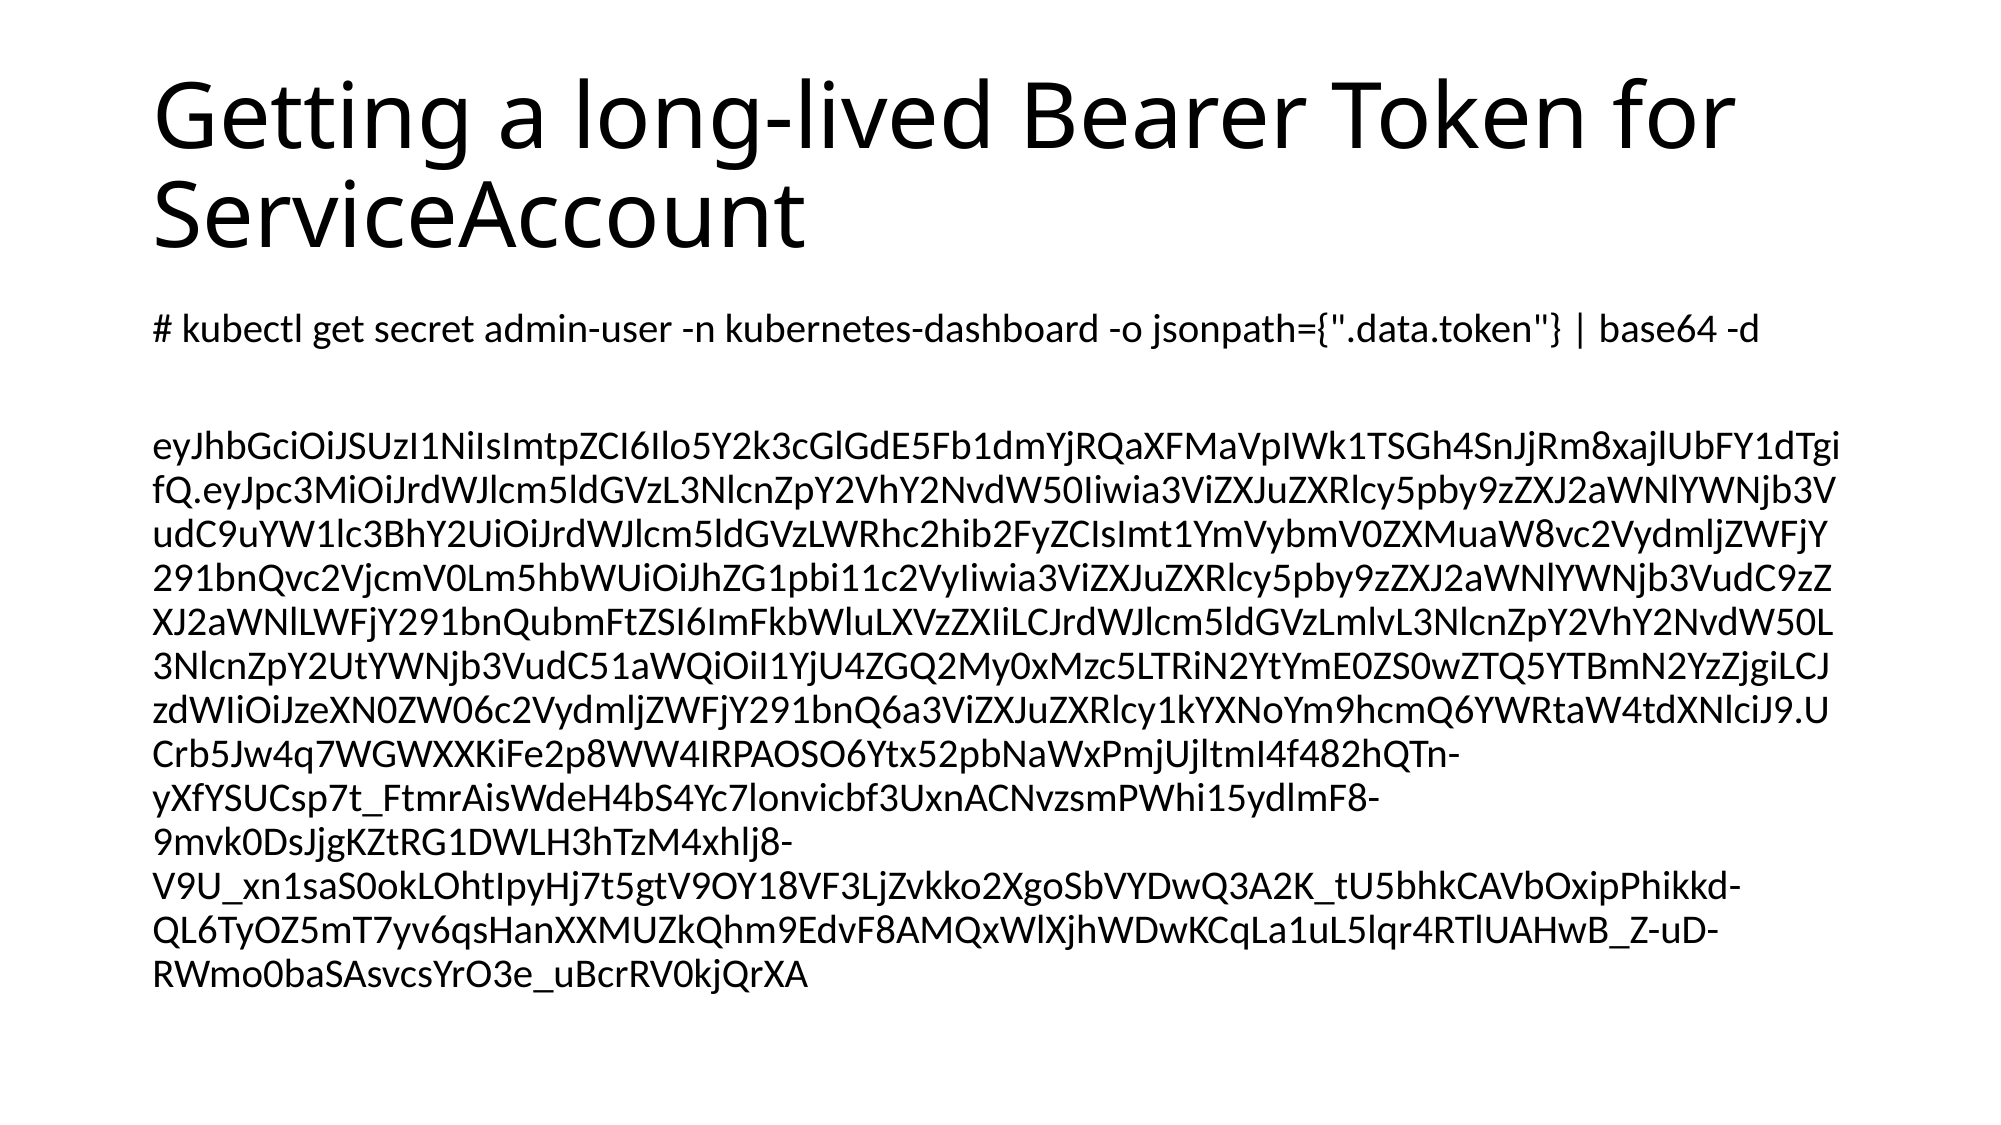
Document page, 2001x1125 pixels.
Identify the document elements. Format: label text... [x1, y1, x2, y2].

list # kubectl get secret admin-user -n kubernetes-dashboard -o jsonpath={".data.token"} | base64 -d eyJhbGciOiJSUzI1NiIsImtpZCI6Ilo5Y2k3cGlGdE5Fb1dmYjRQaXFMaVpIWk1TSGh4SnJjRm8xajlUbFY1dTgifQ.eyJpc3MiOiJrdWJlcm5ldGVzL3NlcnZpY2VhY2NvdW50Iiwia3ViZXJuZXRlcy5pby9zZXJ2aWNlYWNjb3VudC9uYW1lc3BhY2UiOiJrdWJlcm5ldGVzLWRhc2hib2FyZCIsImt1YmVybmV0ZXMuaW8vc2VydmljZWFjY291bnQvc2VjcmV0Lm5hbWUiOiJhZG1pbi11c2VyIiwia3ViZXJuZXRlcy5pby9zZXJ2aWNlYWNjb3VudC9zZXJ2aWNlLWFjY291bnQubmFtZSI6ImFkbWluLXVzZXIiLCJrdWJlcm5ldGVzLmlvL3NlcnZpY2VhY2NvdW50L3NlcnZpY2UtYWNjb3VudC51aWQiOiI1YjU4ZGQ2My0xMzc5LTRiN2YtYmE0ZS0wZTQ5YTBmN2YzZjgiLCJzdWIiOiJzeXN0ZW06c2VydmljZWFjY291bnQ6a3ViZXJuZXRlcy1kYXNoYm9hcmQ6YWRtaW4tdXNlciJ9.UCrb5Jw4q7WGWXXKiFe2p8WW4IRPAOSO6Ytx52pbNaWxPmjUjltmI4f482hQTn-yXfYSUCsp7t_FtmrAisWdeH4bS4Yc7lonvicbf3UxnACNvzsmPWhi15ydlmF8-9mvk0DsJjgKZtRG1DWLH3hTzM4xhlj8-V9U_xn1saS0okLOhtIpyHj7t5gtV9OY18VF3LjZvkko2XgoSbVYDwQ3A2K_tU5bhkCAVbOxipPhikkd-QL6TyOZ5mT7yv6qsHanXXMUZkQhm9EdvF8AMQxWlXjhWDwKCqLa1uL5lqr4RTlUAHwB_Z-uD-RWmo0baSAsvcsYrO3e_uBcrRV0kjQrXA [137, 299, 1863, 1014]
title Getting a long-lived Bearer Token for ServiceAccount [137, 59, 1863, 278]
